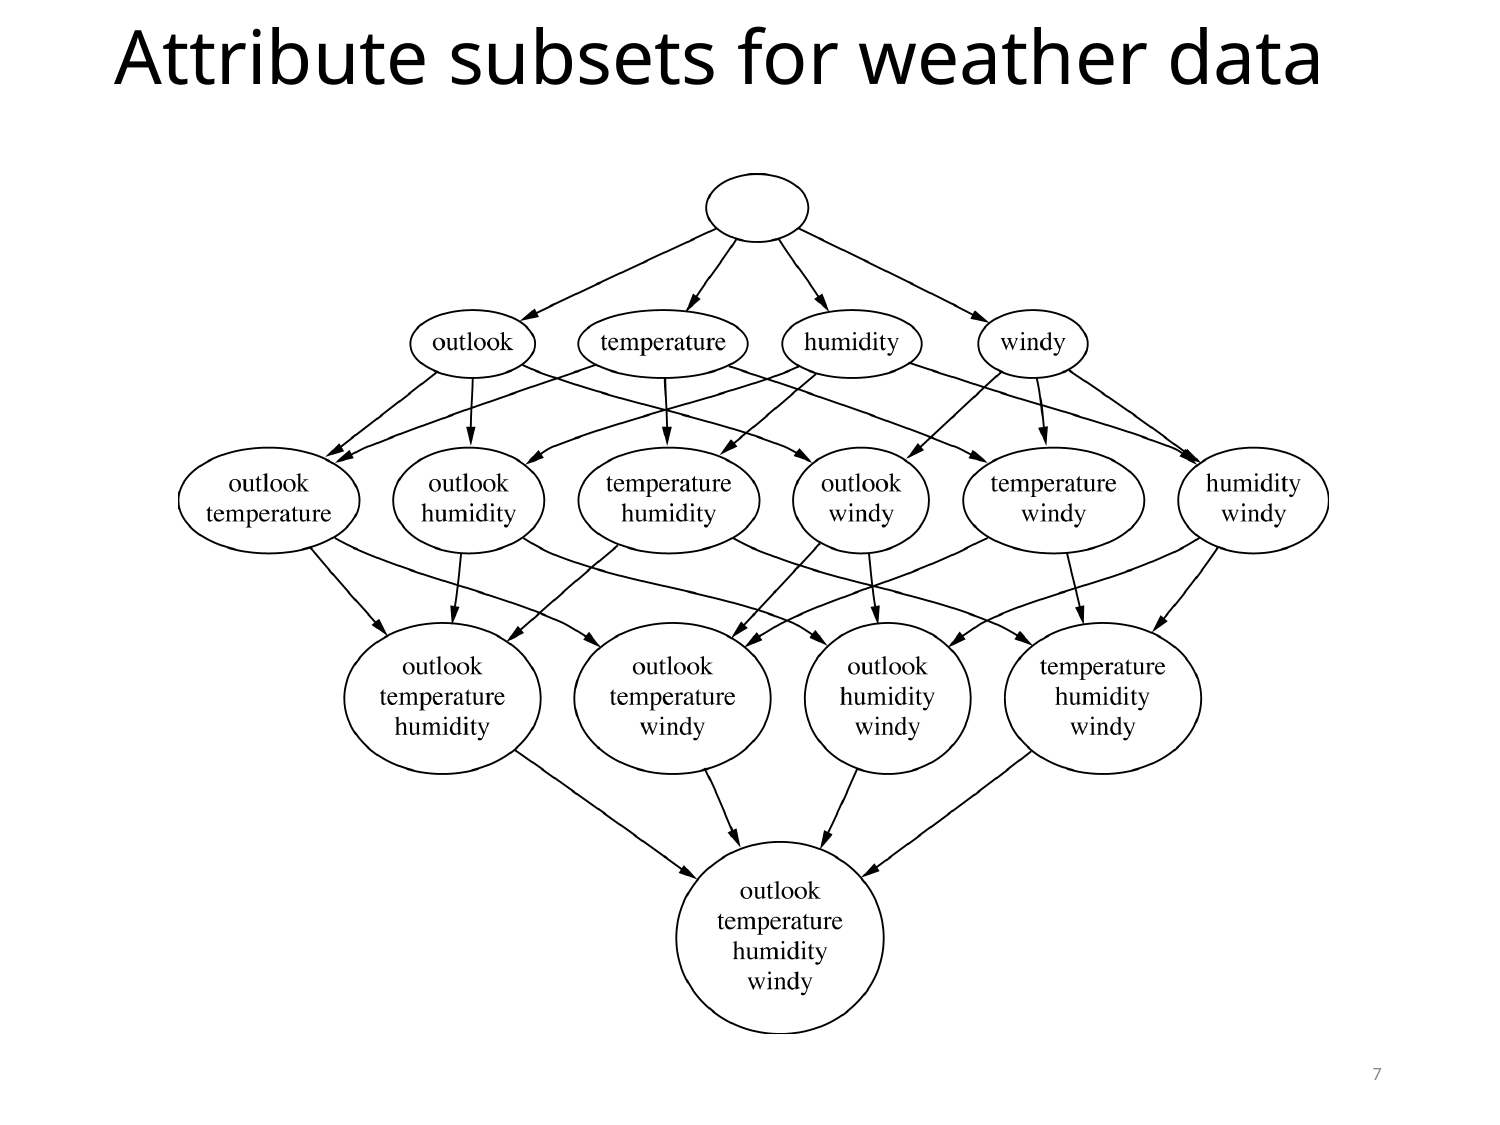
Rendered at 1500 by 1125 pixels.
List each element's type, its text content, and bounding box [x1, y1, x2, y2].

picture [178, 173, 1329, 1034]
title Attribute subsets for weather data [99, 0, 1500, 148]
slide_number 7 [1059, 1042, 1397, 1103]
